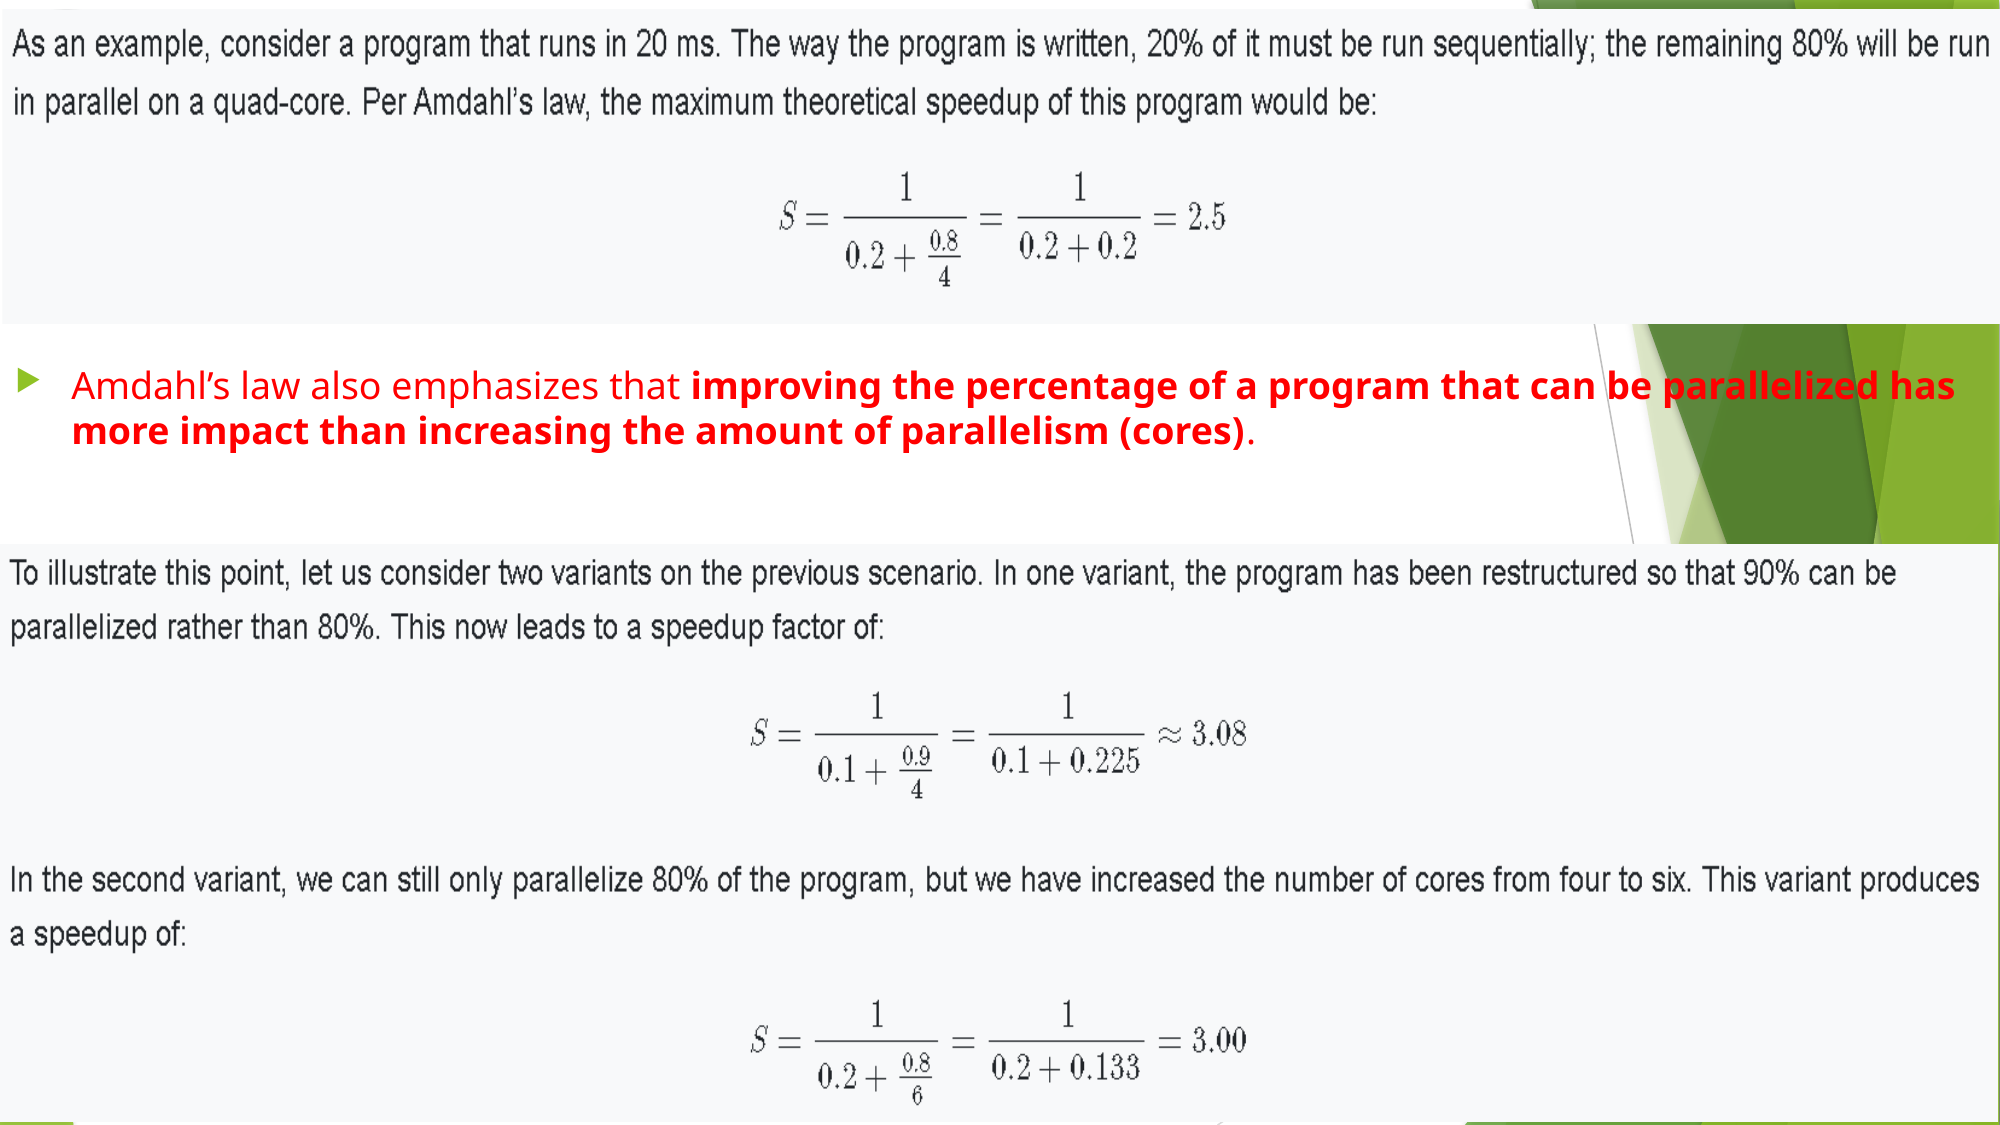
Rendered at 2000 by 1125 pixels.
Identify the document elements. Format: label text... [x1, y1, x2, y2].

picture [0, 543, 1999, 1123]
list Amdahl’s law also emphasizes that improving the percentage of a program that can be parallelized has more impact than increasing the amount of parallelism (cores). [0, 354, 1999, 503]
picture [1, 8, 2000, 325]
